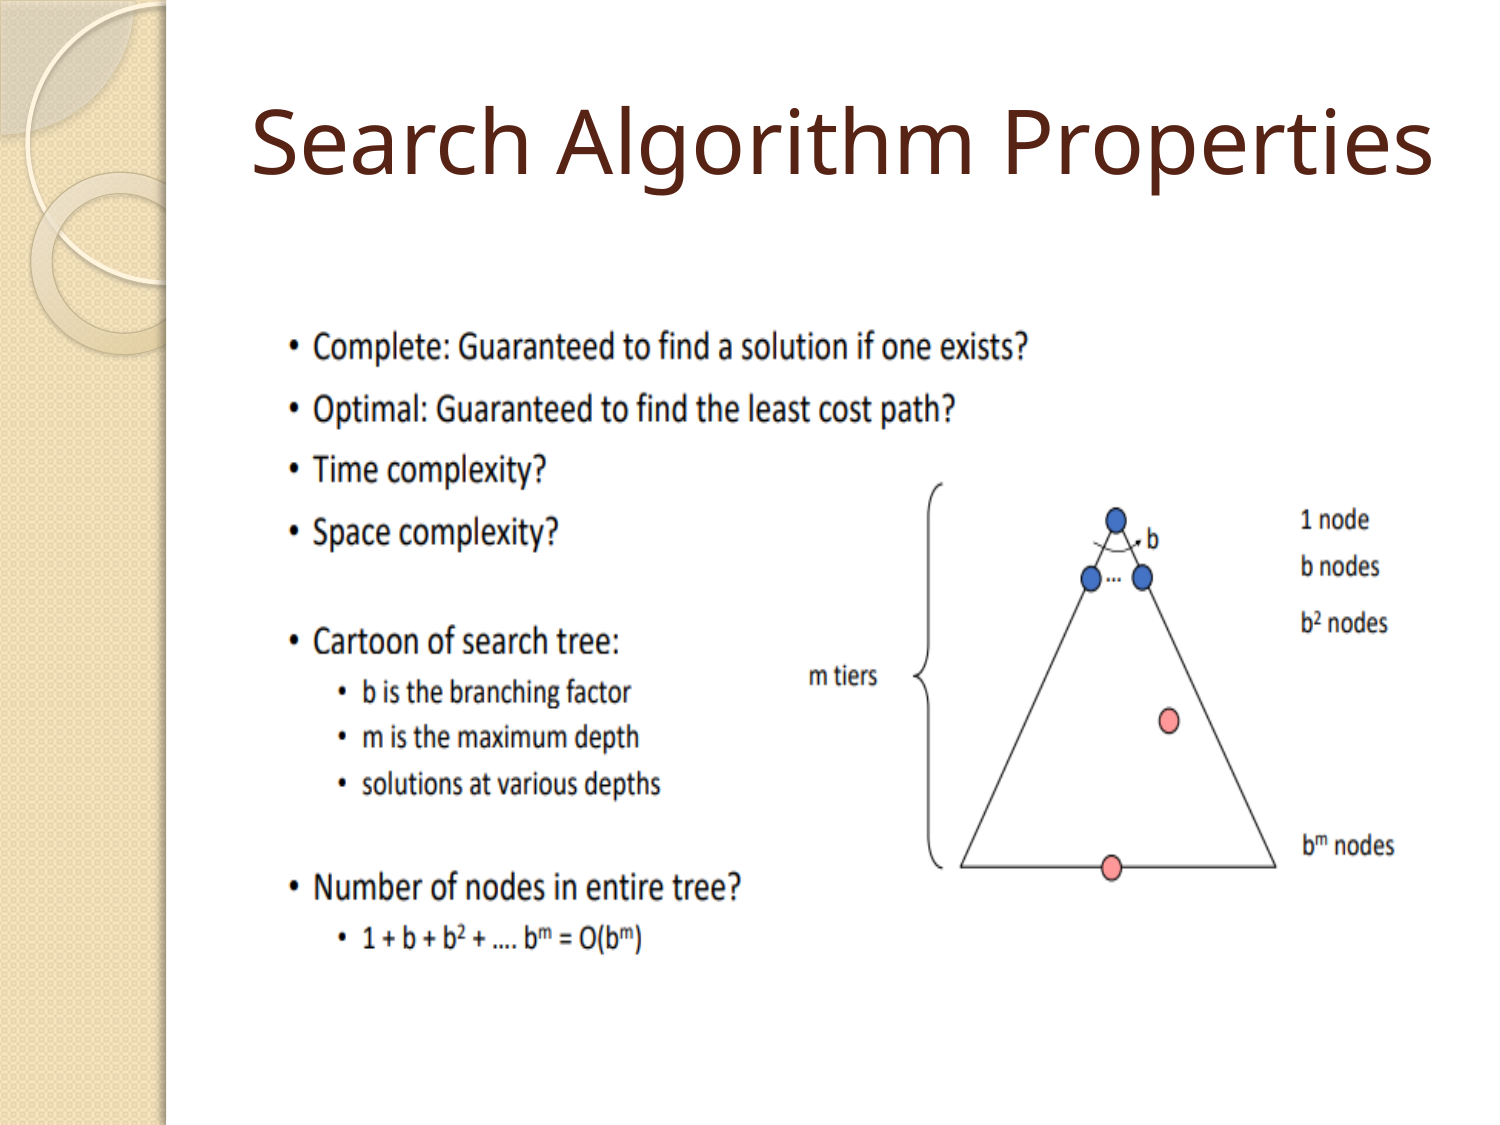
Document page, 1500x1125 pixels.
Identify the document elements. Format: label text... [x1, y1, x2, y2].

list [269, 299, 1413, 988]
title Search Algorithm Properties [235, 45, 1466, 233]
